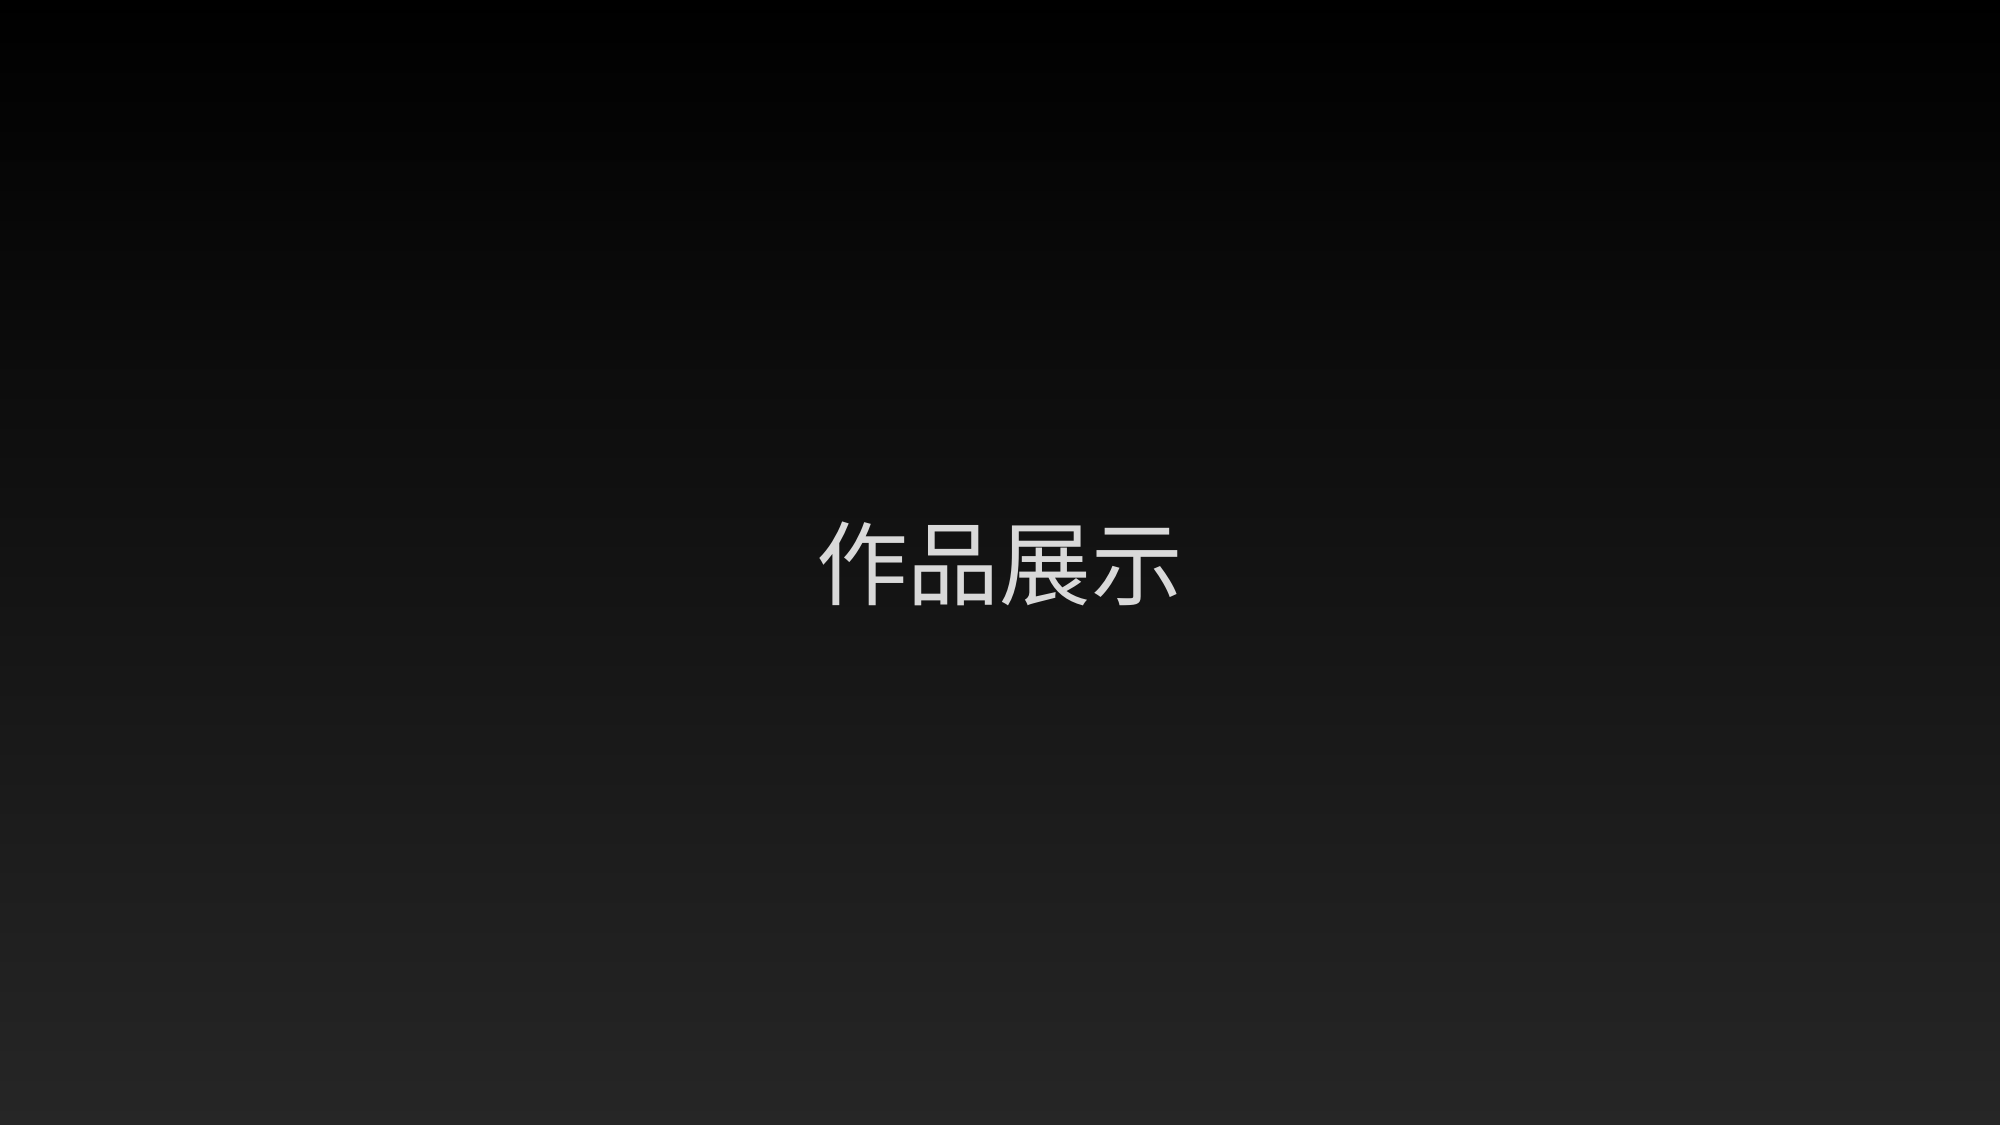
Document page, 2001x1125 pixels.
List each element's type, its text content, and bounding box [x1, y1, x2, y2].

text_box 作品展示 [801, 499, 1199, 624]
